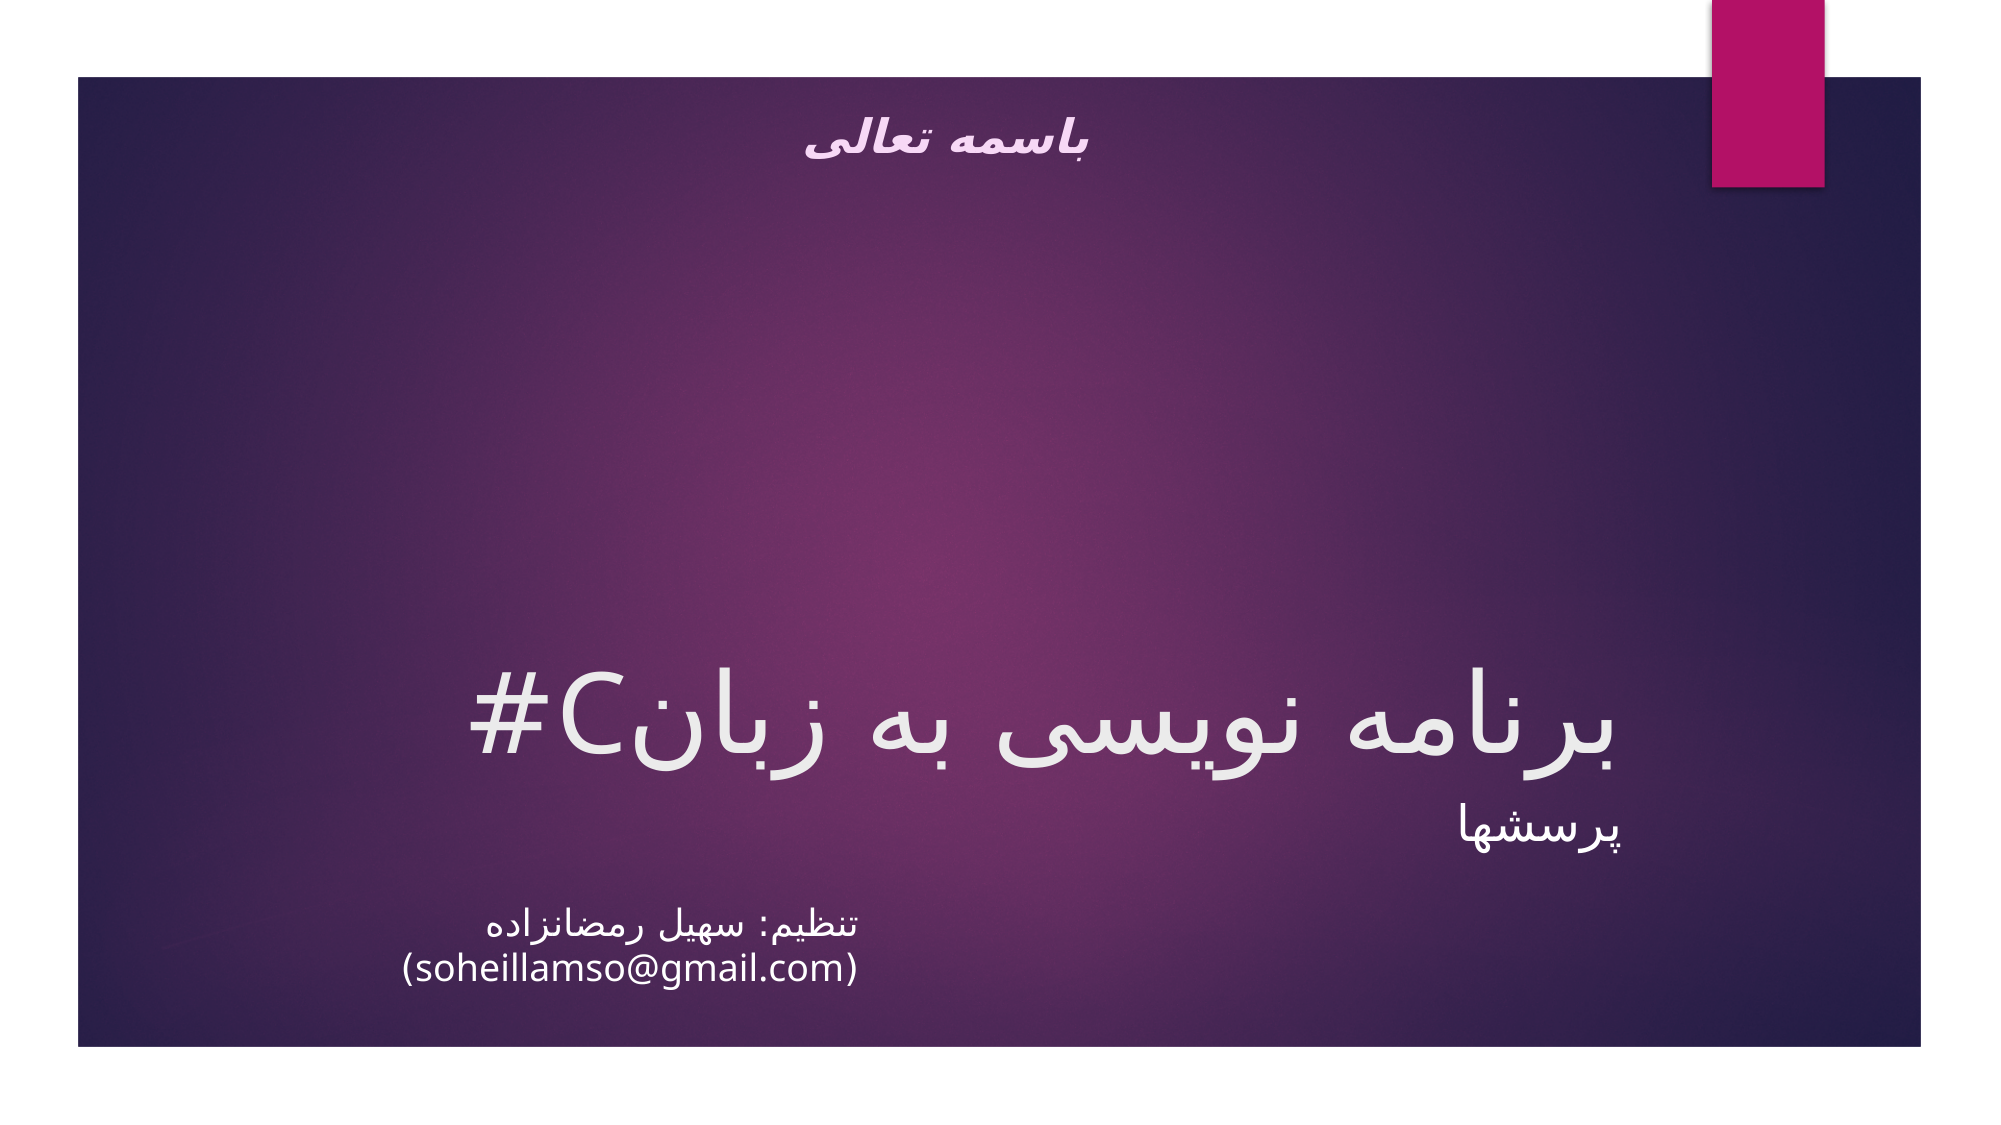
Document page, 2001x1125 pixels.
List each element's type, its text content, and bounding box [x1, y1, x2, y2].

title برنامه نویسی به زبانC# [189, 344, 1638, 784]
subtitle پرسشها [1243, 783, 1638, 925]
text_box [249, 33, 1750, 305]
text_box باسمه تعالی [780, 74, 1111, 172]
text_box تنظیم: سهیل رمضانزاده (soheillamso@gmail.com) [103, 891, 874, 1041]
